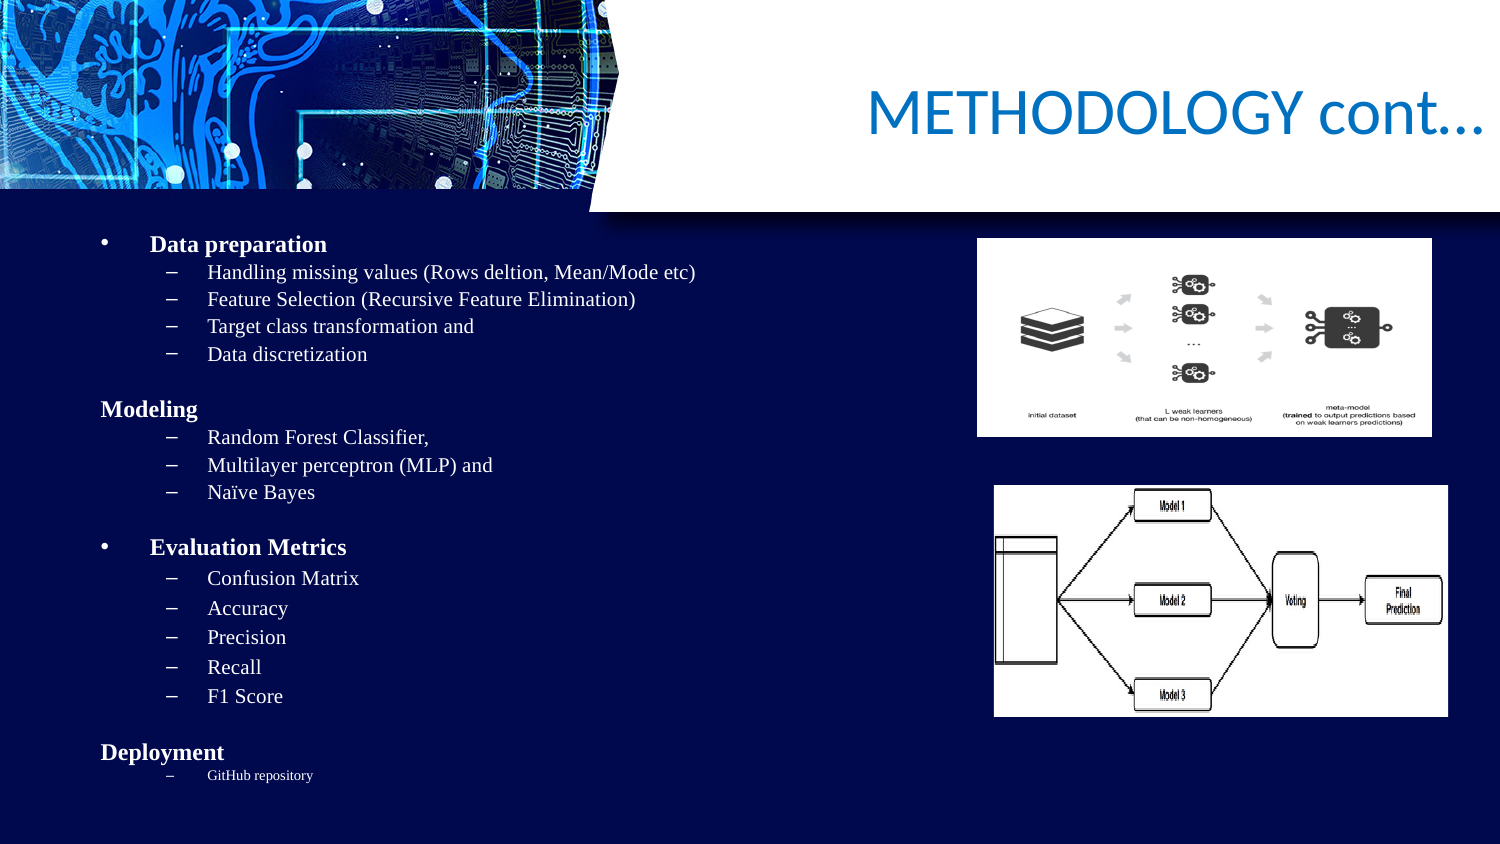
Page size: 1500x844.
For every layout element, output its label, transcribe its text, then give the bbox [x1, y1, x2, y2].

title METHODOLOGY cont… [172, 44, 1500, 171]
list Data preparation Handling missing values (Rows deltion, Mean/Mode etc) Feature Selection (Recursive Feature Elimination) Target class transformation and Data discretization Modeling Random Forest Classifier, Multilayer perceptron (MLP) and Naïve Bayes Evaluation Metrics Confusion Matrix Accuracy Precision Recall F1 Score Deployment GitHub repository [85, 218, 1415, 800]
picture [0, 0, 1500, 844]
picture [484, 0, 1500, 44]
